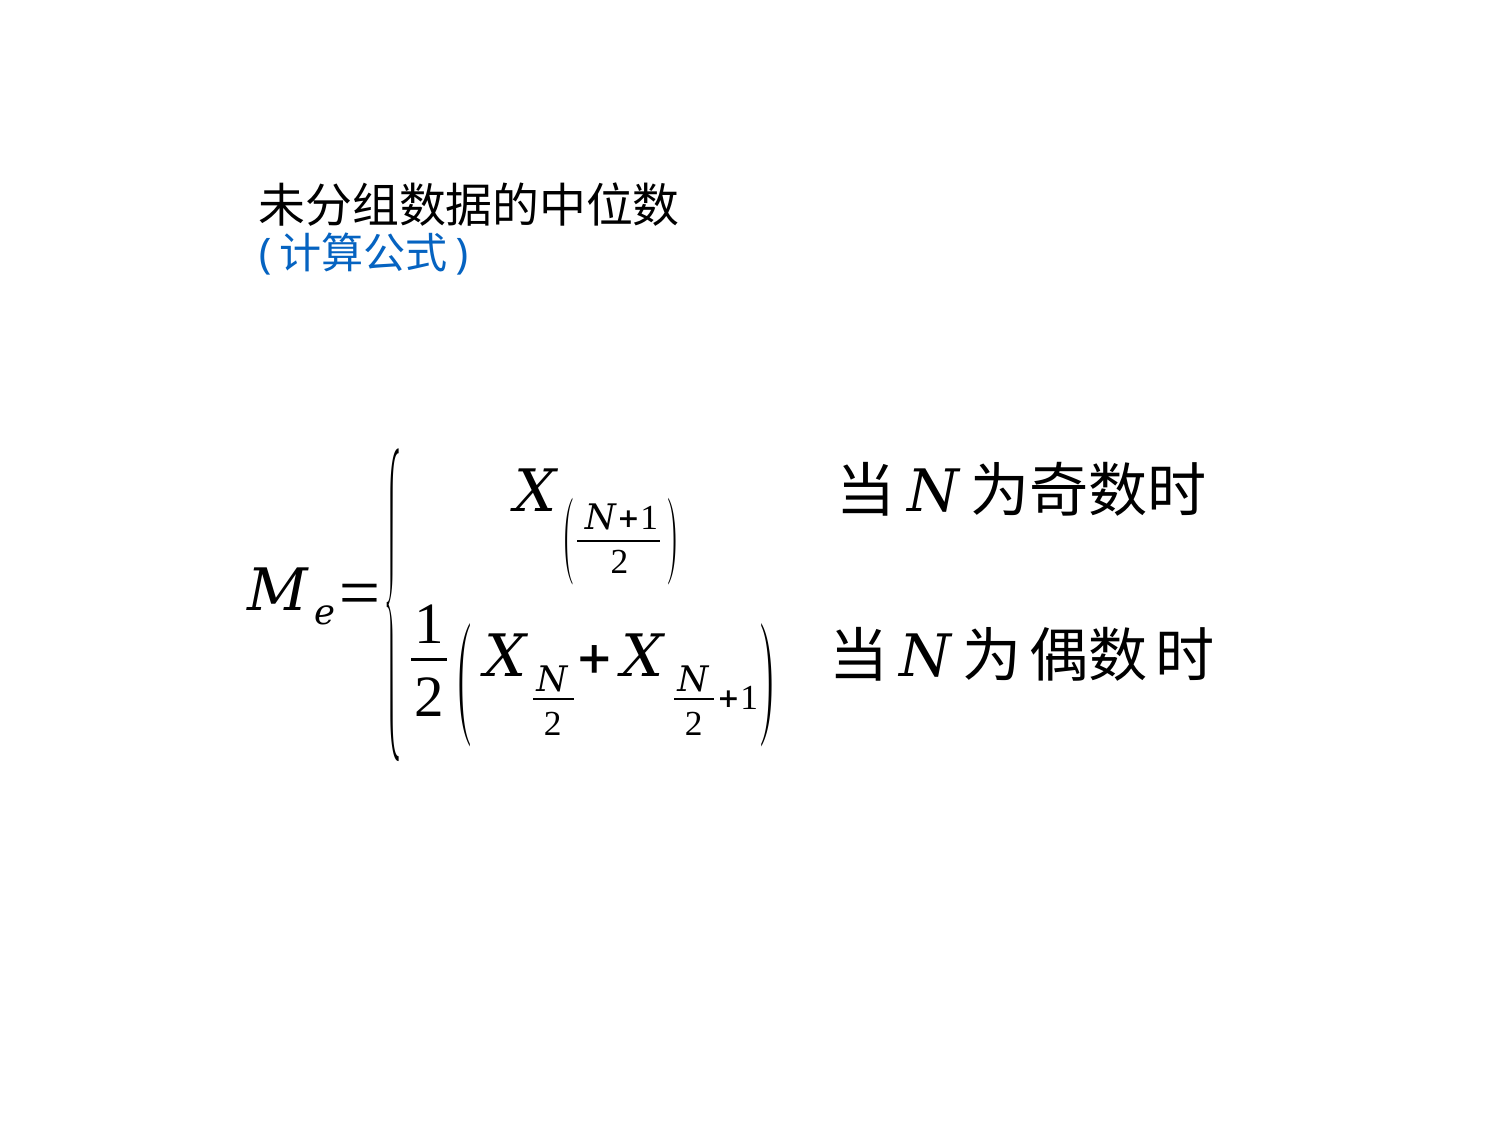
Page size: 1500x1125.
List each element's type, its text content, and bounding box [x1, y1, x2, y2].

title 未分组数据的中位数 (计算公式) [243, 174, 1257, 286]
